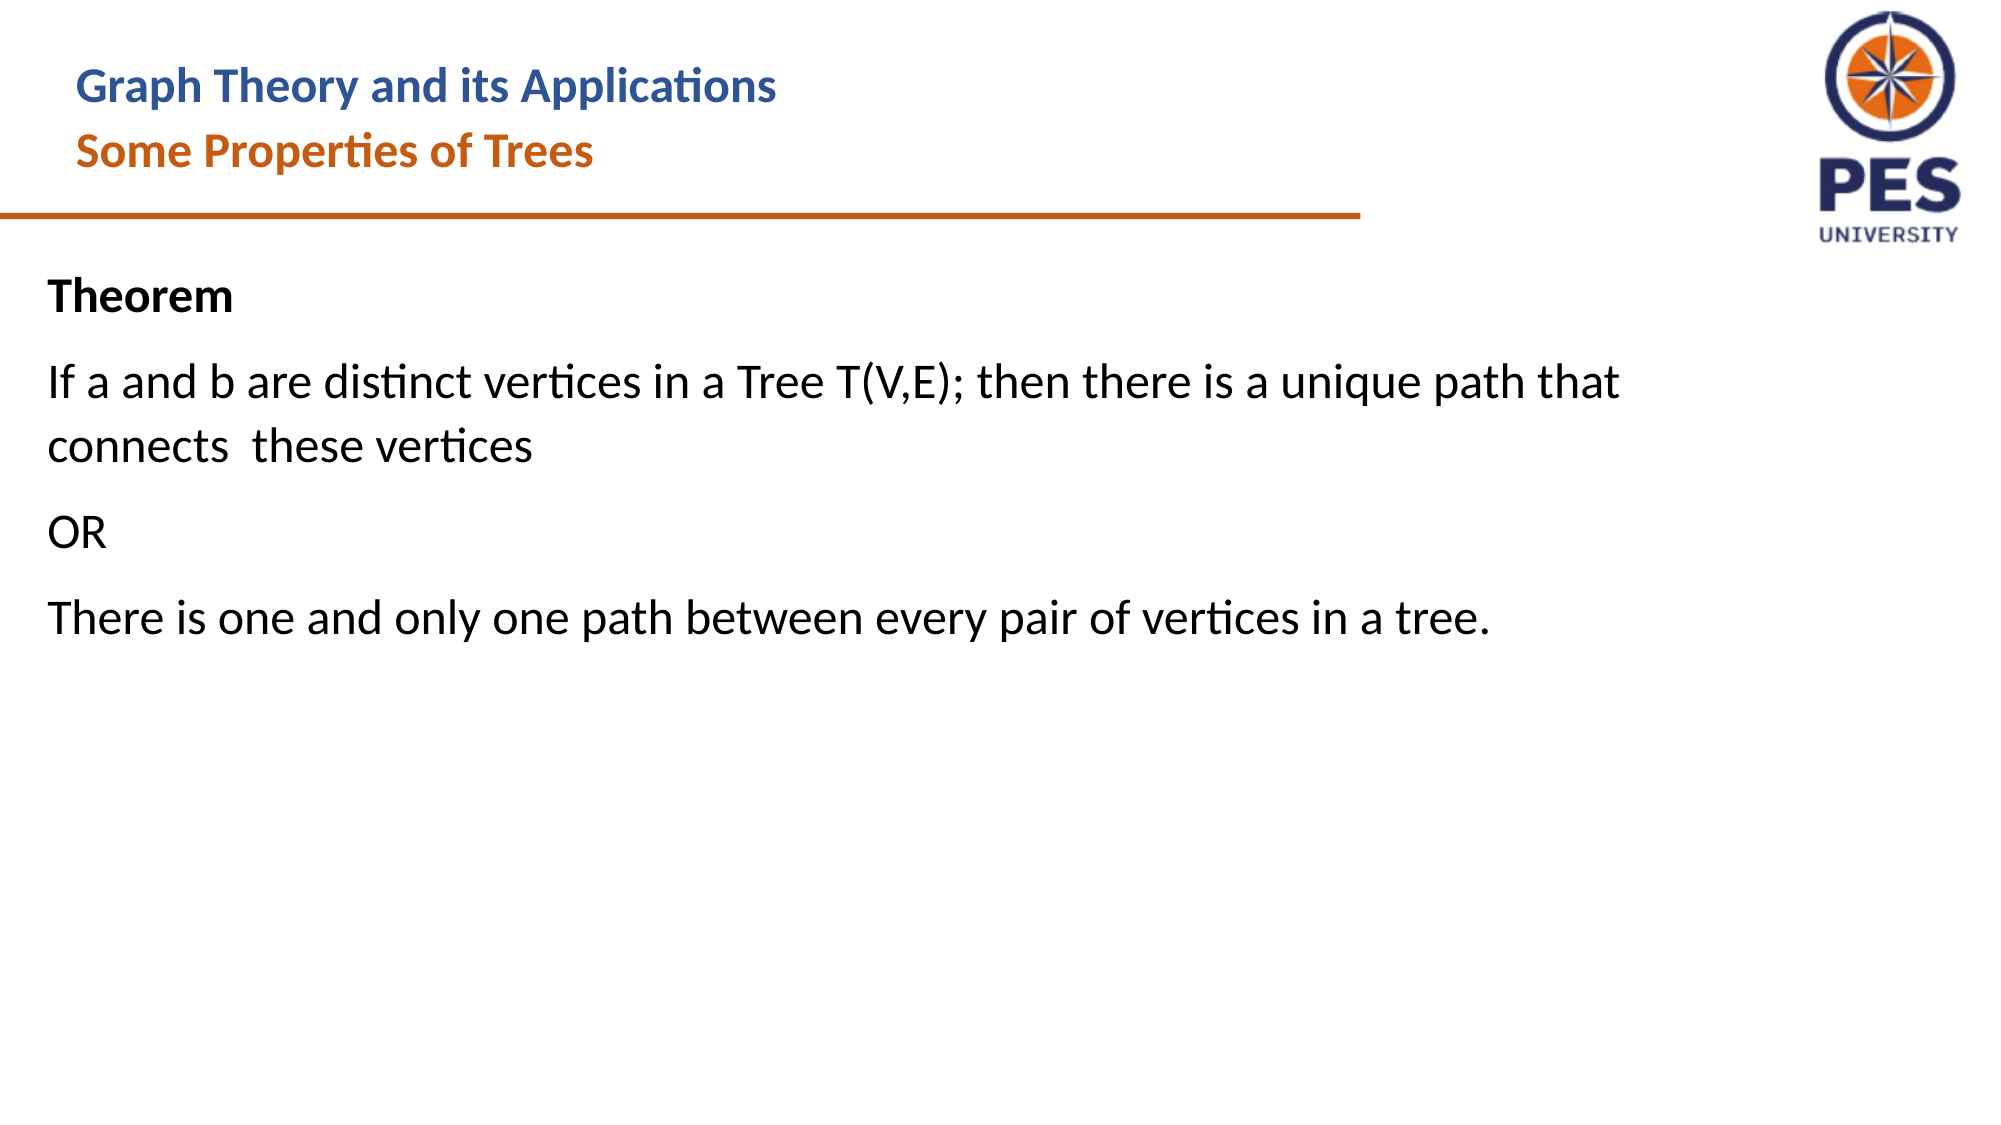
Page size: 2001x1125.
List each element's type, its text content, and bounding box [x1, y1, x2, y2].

text_box Graph Theory and its Applications Some Properties of Trees Theorem If a and b are distinct vertices in a Tree T(V,E); then there is a unique path that connects these vertices OR There is one and only one path between every pair of vertices in a tree. [45, 45, 1720, 645]
picture [1784, 0, 2000, 277]
